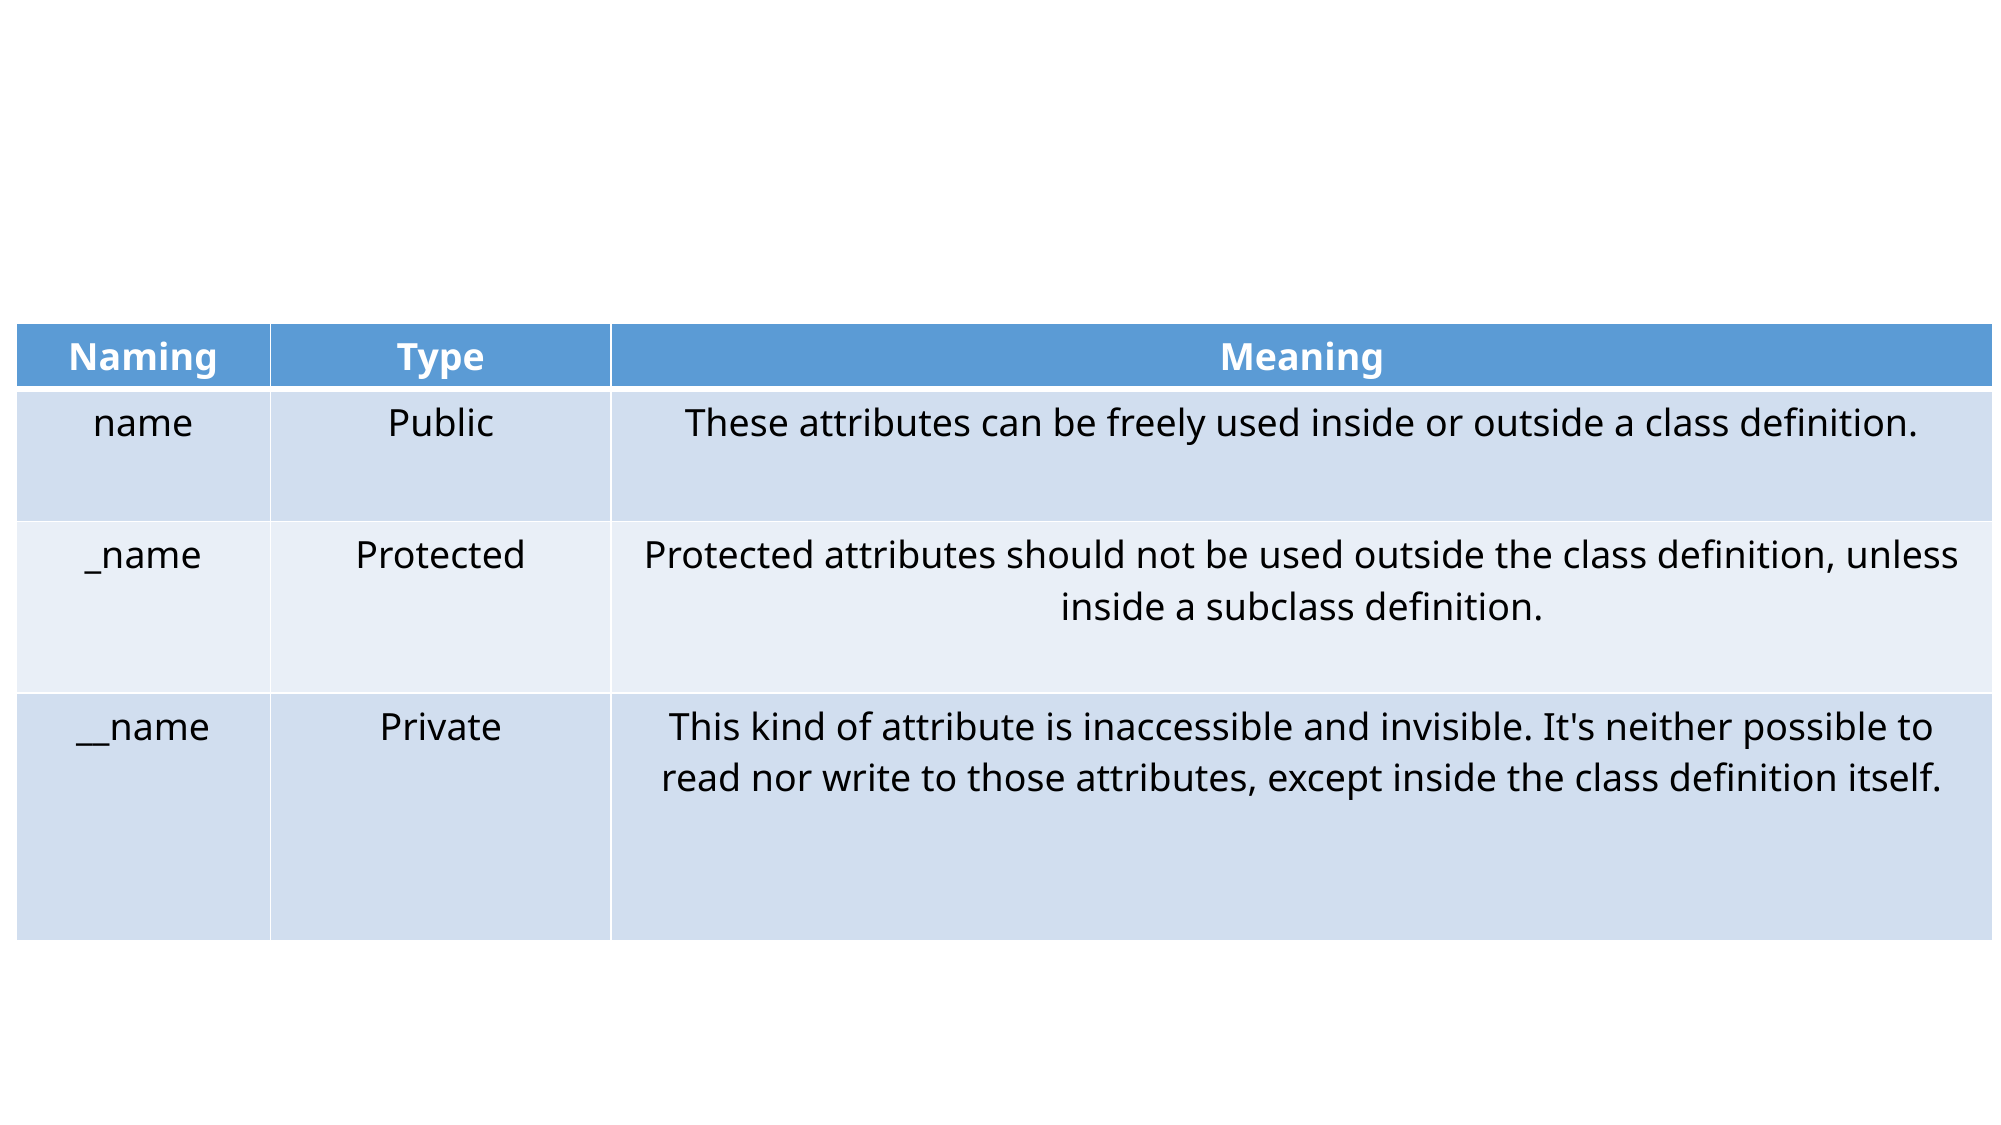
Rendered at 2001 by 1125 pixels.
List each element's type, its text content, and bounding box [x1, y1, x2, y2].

table_cell This kind of attribute is inaccessible and invisible. It's neither possible to read nor write to those attributes, except inside the class definition itself. [612, 694, 1992, 940]
table_cell name [17, 392, 270, 521]
table_cell These attributes can be freely used inside or outside a class definition. [612, 392, 1992, 521]
table_header Naming [17, 324, 270, 386]
table_cell _name [17, 522, 270, 692]
table_cell Protected attributes should not be used outside the class definition, unless inside a subclass definition. [612, 522, 1992, 692]
table_cell Protected [271, 522, 610, 692]
table_header Type [271, 324, 610, 386]
table_cell Private [271, 694, 610, 940]
table_cell Public [271, 392, 610, 521]
table_header Meaning [612, 324, 1992, 386]
table_cell __name [17, 694, 270, 940]
